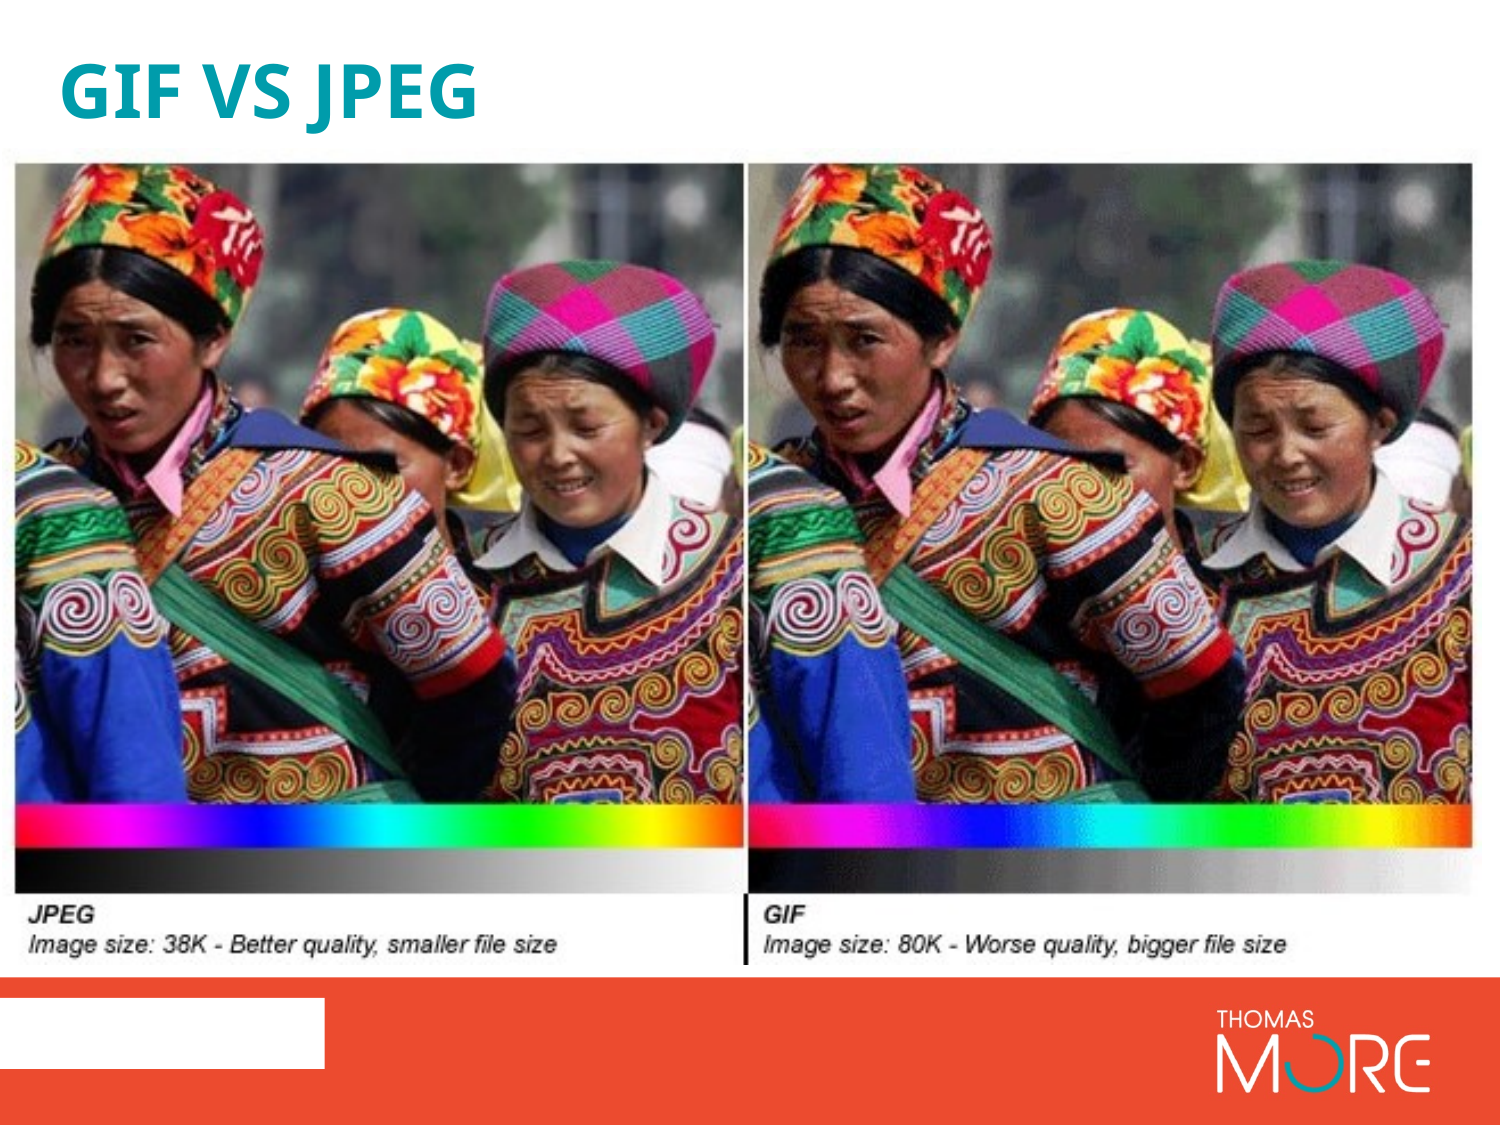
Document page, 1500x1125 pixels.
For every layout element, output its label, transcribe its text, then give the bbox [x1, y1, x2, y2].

title GIF vs jpeg [0, 0, 1500, 188]
picture [1187, 980, 1459, 1122]
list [1, 148, 1483, 965]
